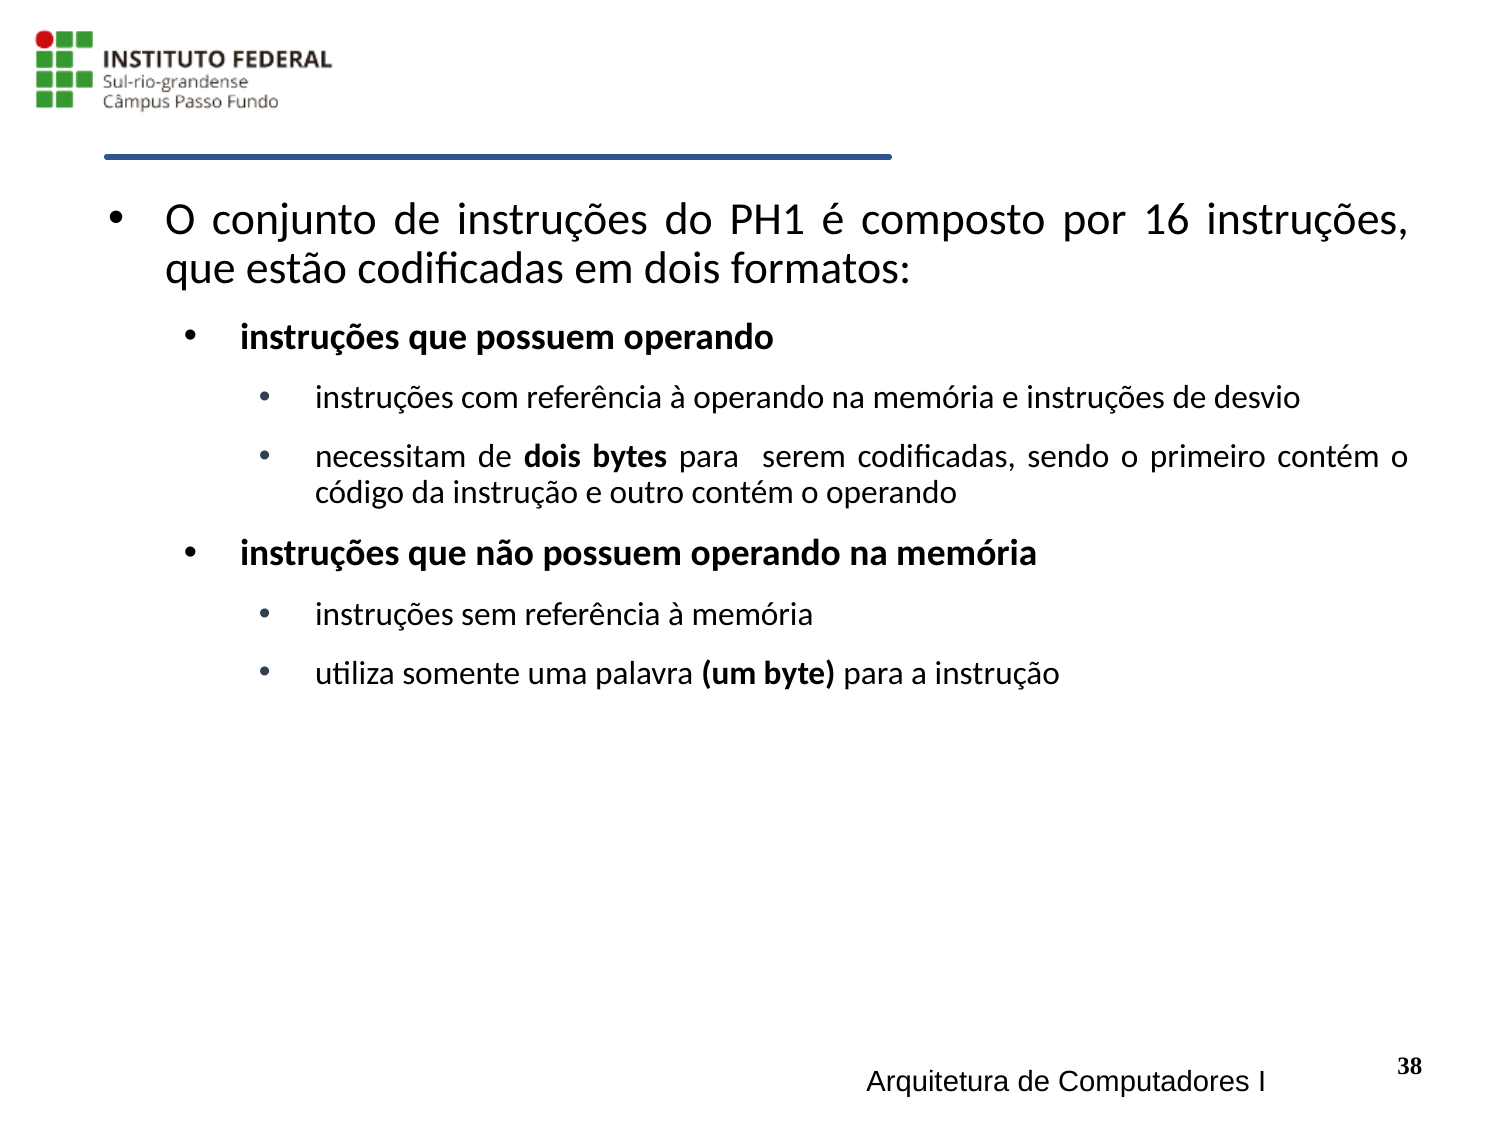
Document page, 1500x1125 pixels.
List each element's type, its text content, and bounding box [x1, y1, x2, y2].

picture [21, 23, 340, 126]
text_box Arquitetura de Computadores I [733, 1054, 1400, 1125]
text_box 38 [1049, 1012, 1438, 1088]
list O conjunto de instruções do PH1 é composto por 16 instruções, que estão codificadas em dois formatos: instruções que possuem operando instruções com referência à operando na memória e instruções de desvio necessitam de dois bytes para serem codificadas, sendo o primeiro contém o código da instrução e outro contém o operando instruções que não possuem operando na memória instruções sem referência à memória utiliza somente uma palavra (um byte) para a instrução [75, 187, 1425, 930]
